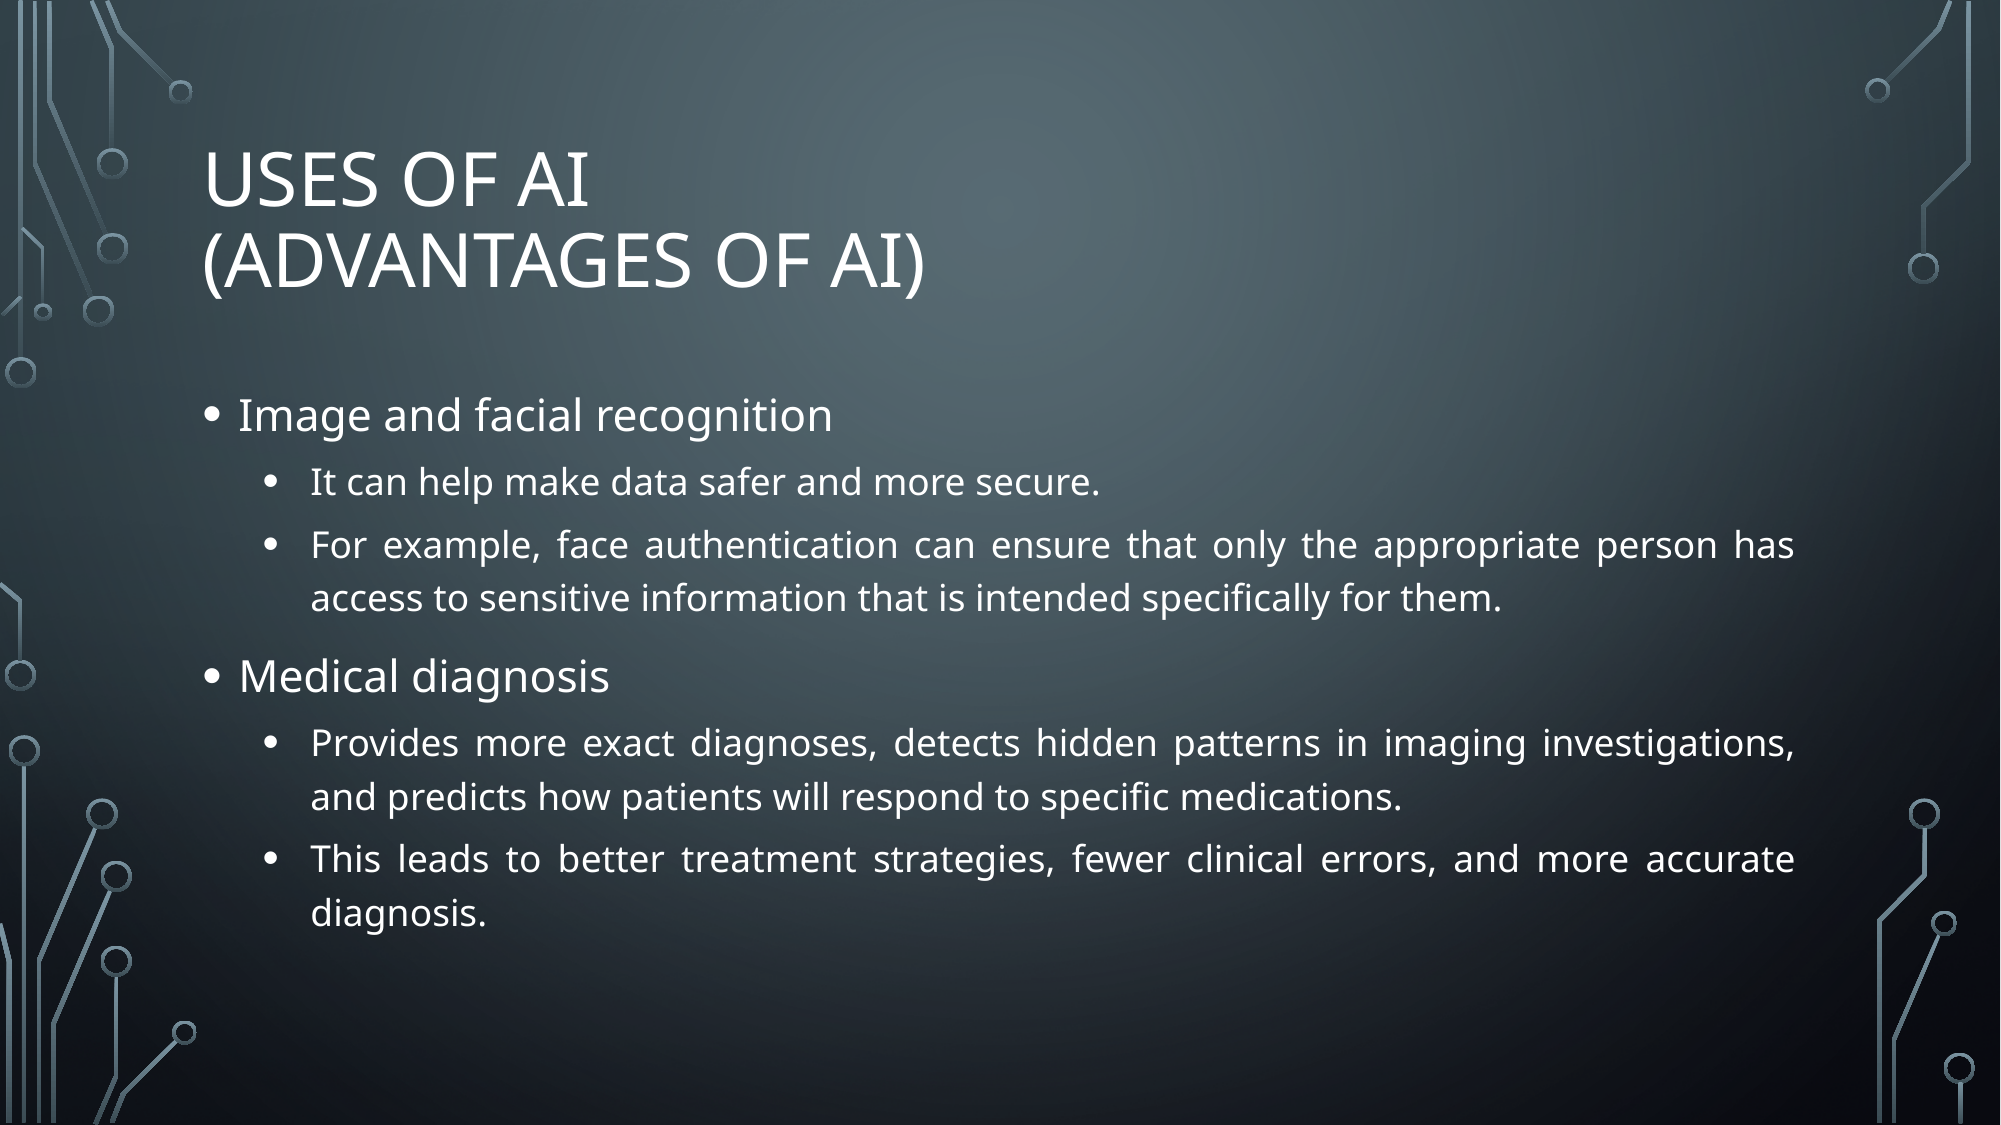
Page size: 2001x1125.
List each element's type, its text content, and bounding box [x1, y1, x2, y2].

list Image and facial recognition It can help make data safer and more secure. For example, face authentication can ensure that only the appropriate person has access to sensitive information that is intended specifically for them. Medical diagnosis Provides more exact diagnoses, detects hidden patterns in imaging investigations, and predicts how patients will respond to specific medications. This leads to better treatment strategies, fewer clinical errors, and more accurate diagnosis. [187, 369, 1813, 950]
title uses of Ai (adVANTAGES OF AI) [187, 101, 1813, 344]
